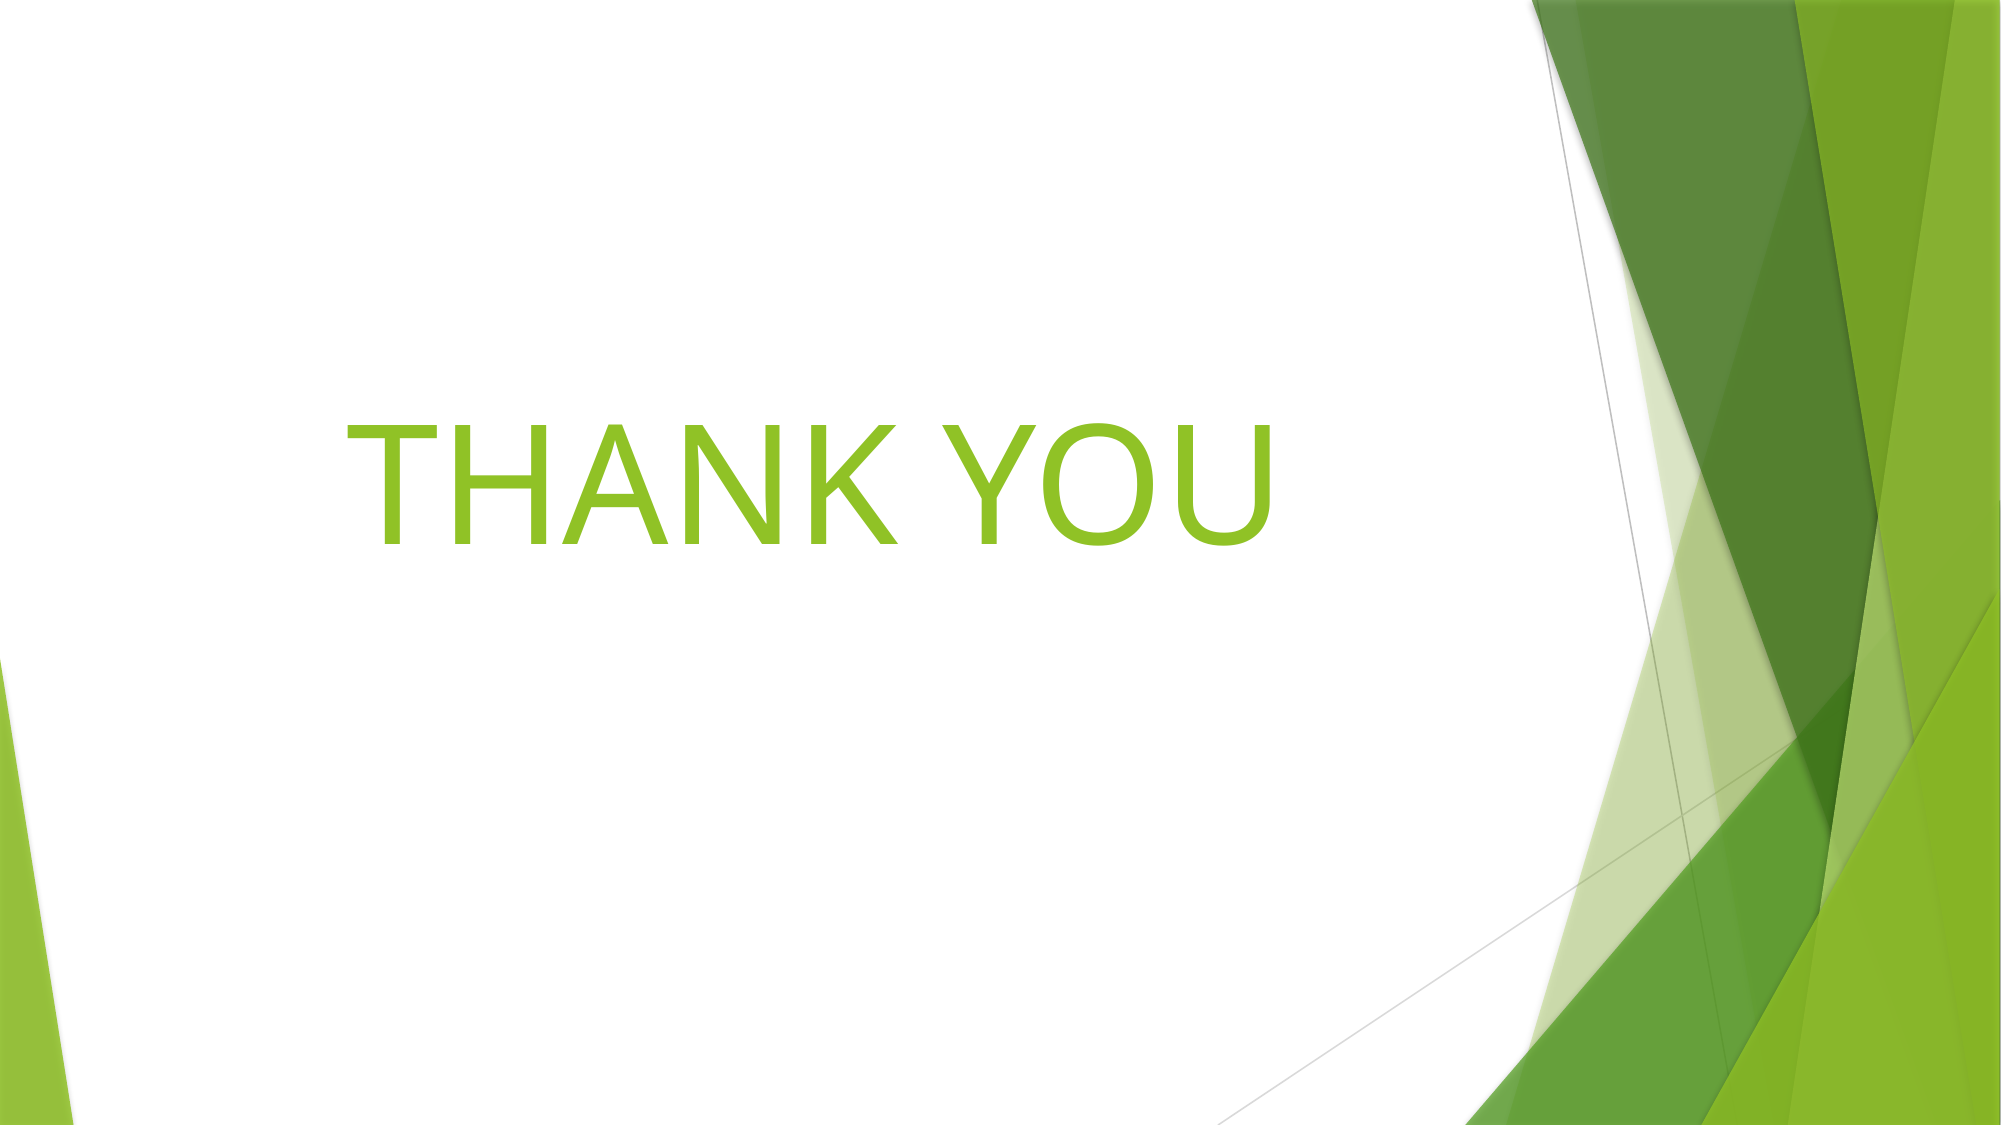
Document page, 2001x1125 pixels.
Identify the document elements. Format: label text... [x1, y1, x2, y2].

title THANK YOU [111, 99, 1522, 868]
